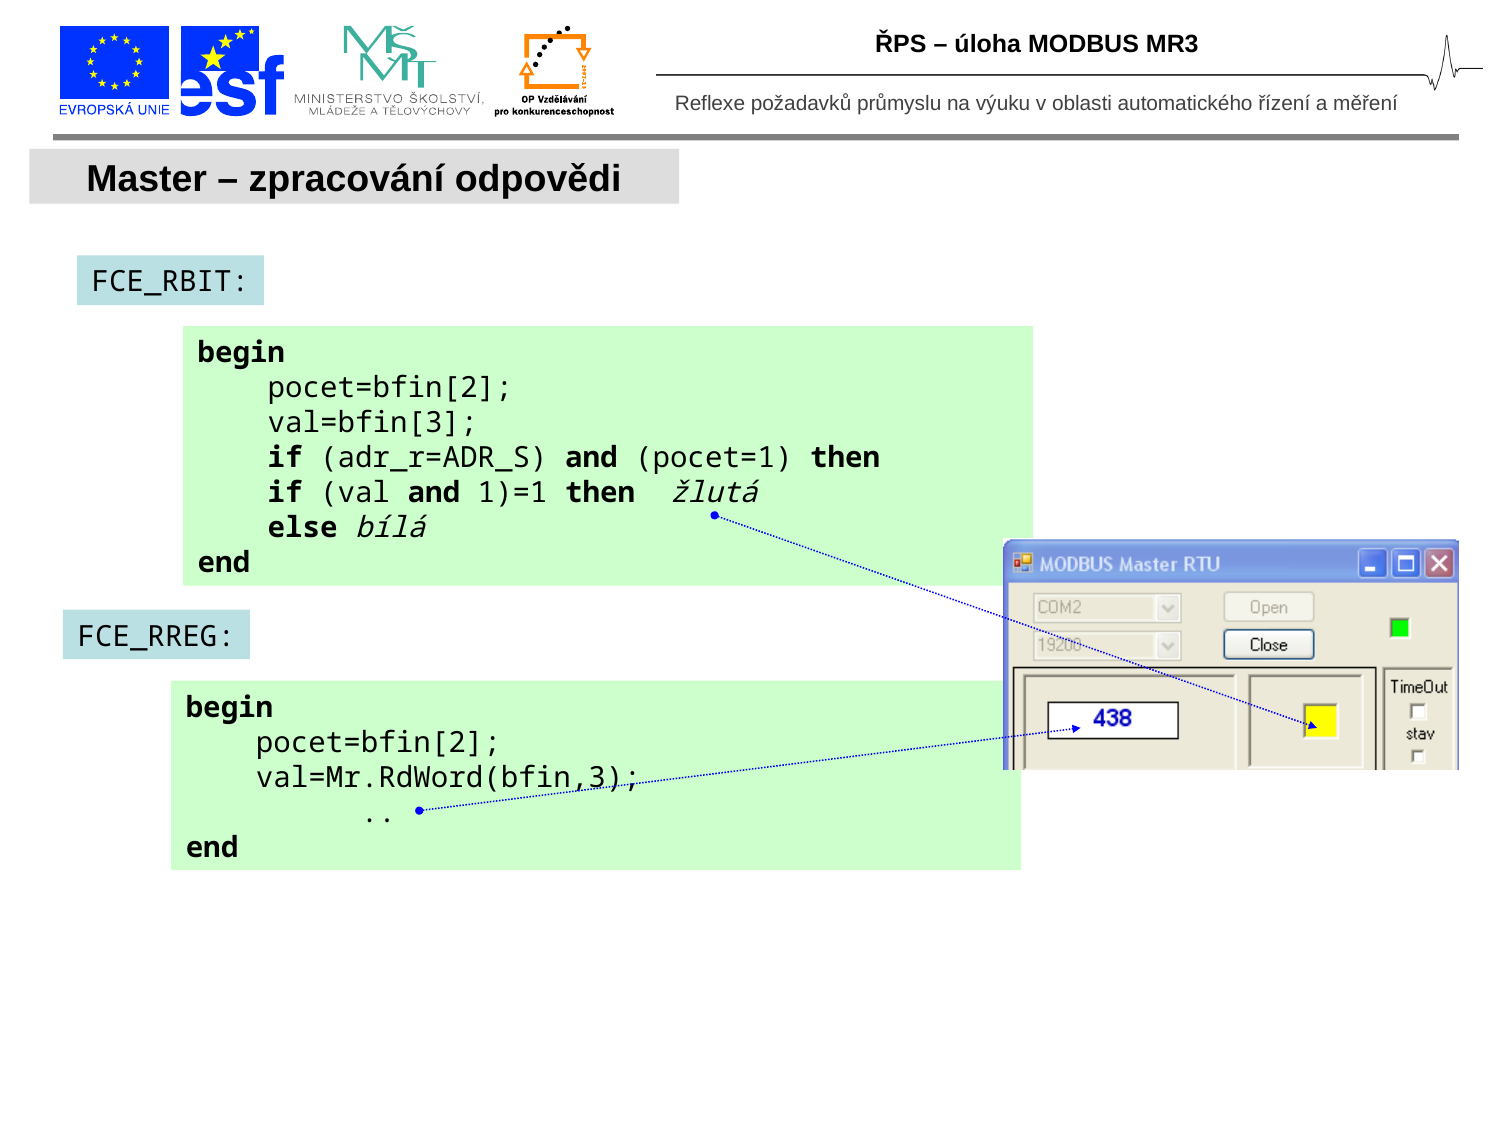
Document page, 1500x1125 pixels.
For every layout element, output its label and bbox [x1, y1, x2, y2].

text_box [62, 609, 250, 660]
text_box [183, 326, 1034, 588]
text_box [171, 680, 1022, 871]
text_box [644, 20, 1430, 68]
text_box [29, 148, 680, 204]
picture [1003, 538, 1459, 770]
text_box [76, 255, 265, 306]
picture [656, 34, 1483, 91]
